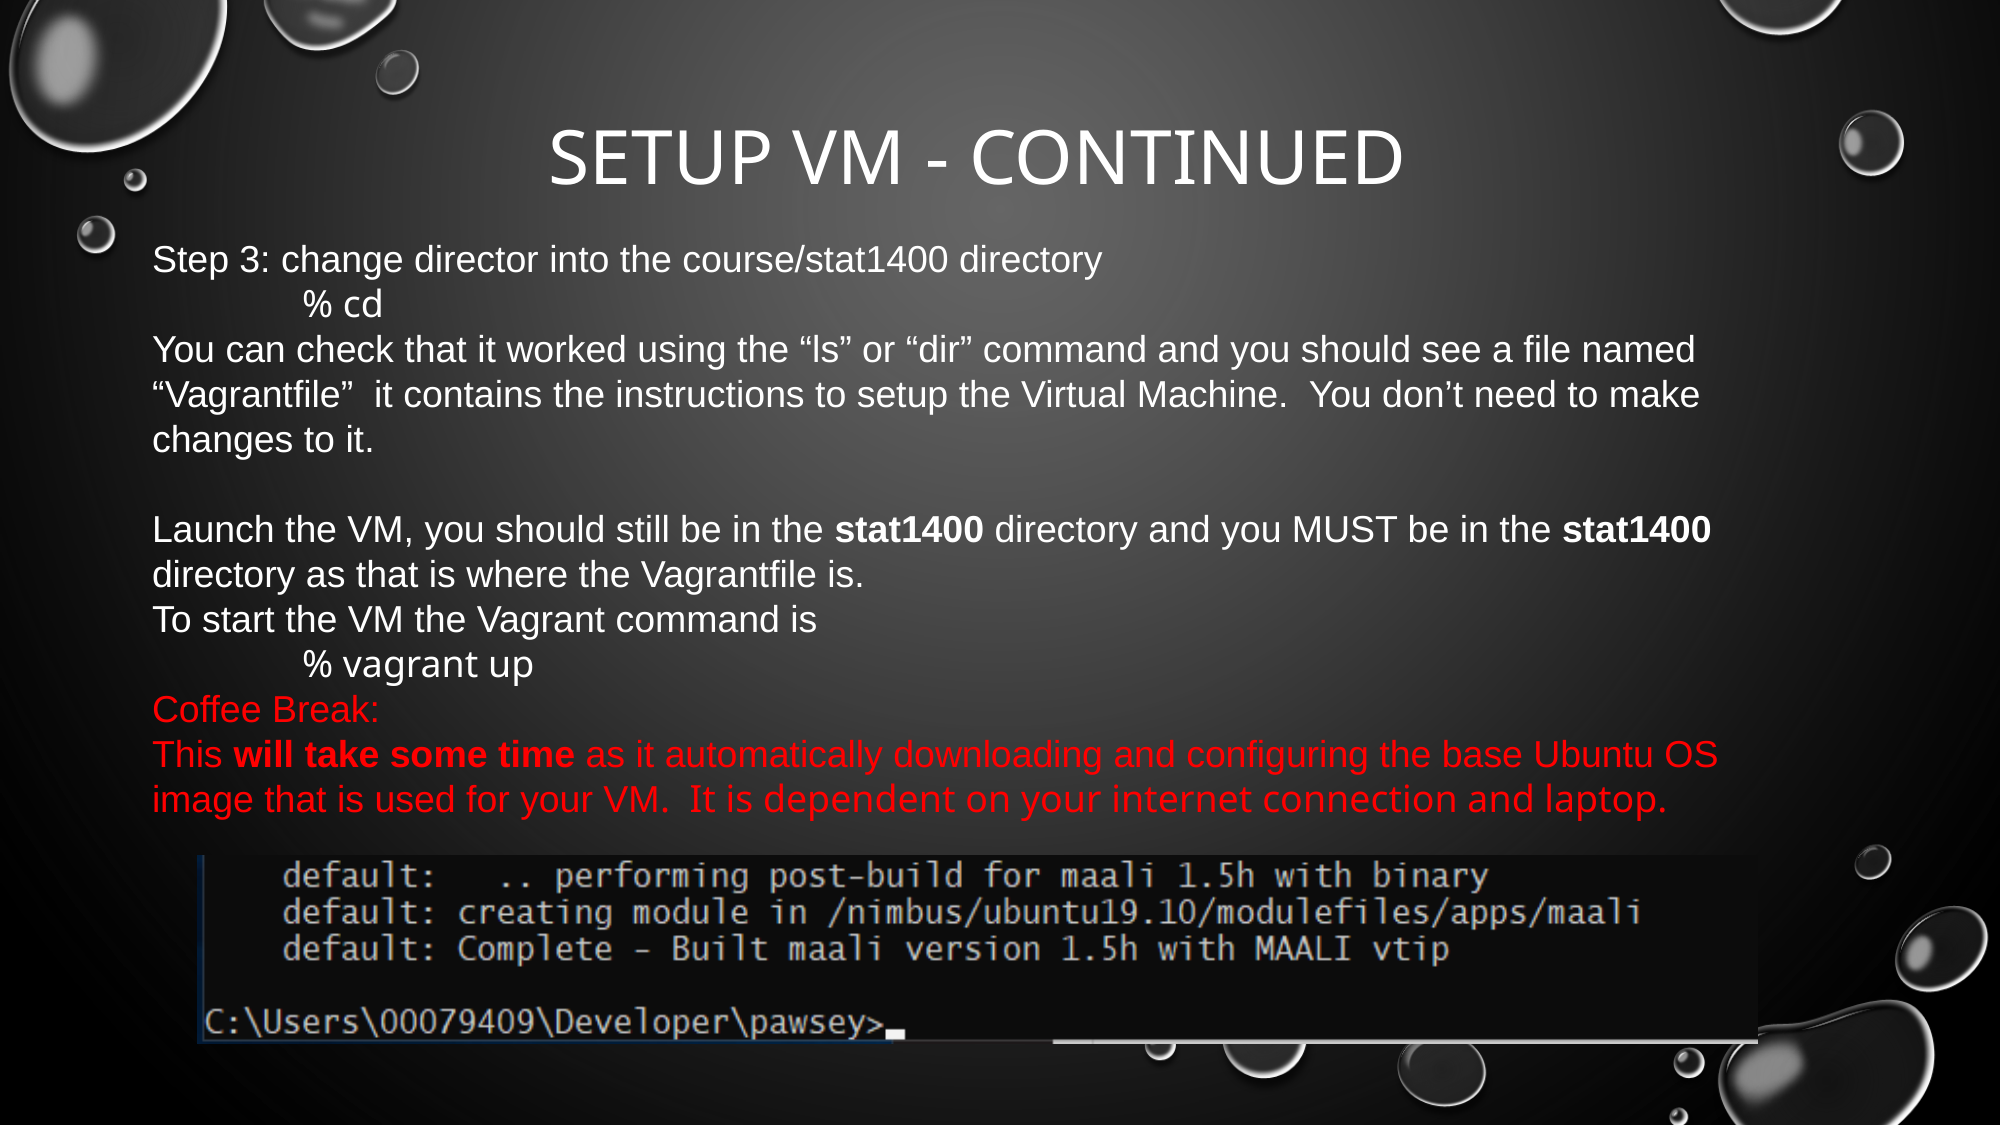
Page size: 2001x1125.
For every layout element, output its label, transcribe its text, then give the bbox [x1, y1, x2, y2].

text_box Step 3: change director into the course/stat1400 directory % cd You can check that it worked using the “ls” or “dir” command and you should see a file named “Vagrantfile” it contains the instructions to setup the Virtual Machine. You don’t need to make changes to it. Launch the VM, you should still be in the stat1400 directory and you MUST be in the stat1400 directory as that is where the Vagrantfile is. To start the VM the Vagrant command is % vagrant up Coffee Break: This will take some time as it automatically downloading and configuring the base Ubuntu OS image that is used for your VM. It is dependent on your internet connection and laptop. [137, 227, 1840, 827]
title Setup VM - continued [127, 61, 1828, 260]
picture [0, 0, 2000, 1125]
